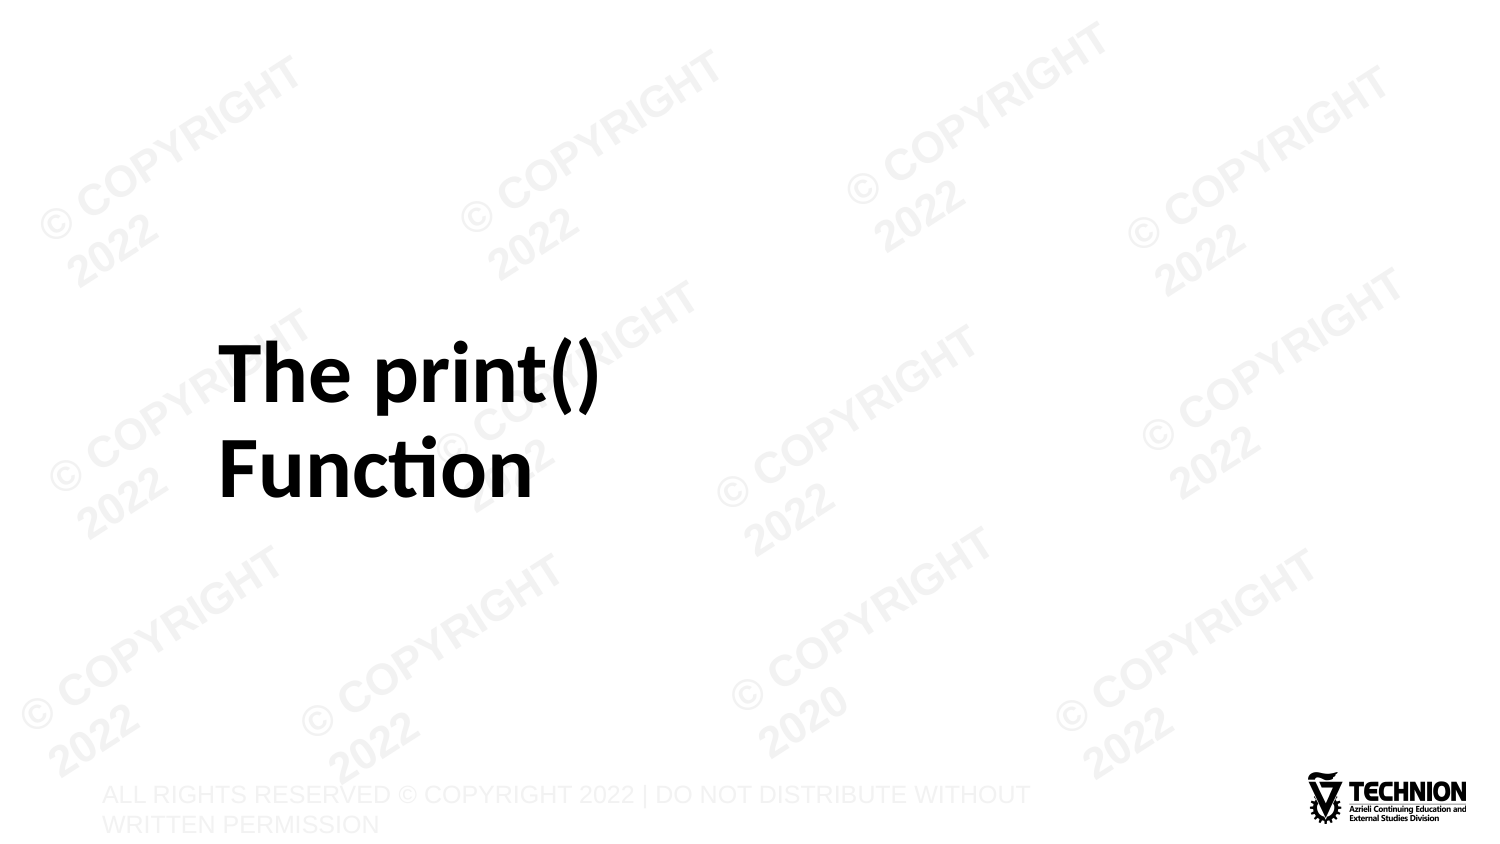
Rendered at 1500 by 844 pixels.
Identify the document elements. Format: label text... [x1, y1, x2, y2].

title The print() Function [203, 319, 857, 525]
